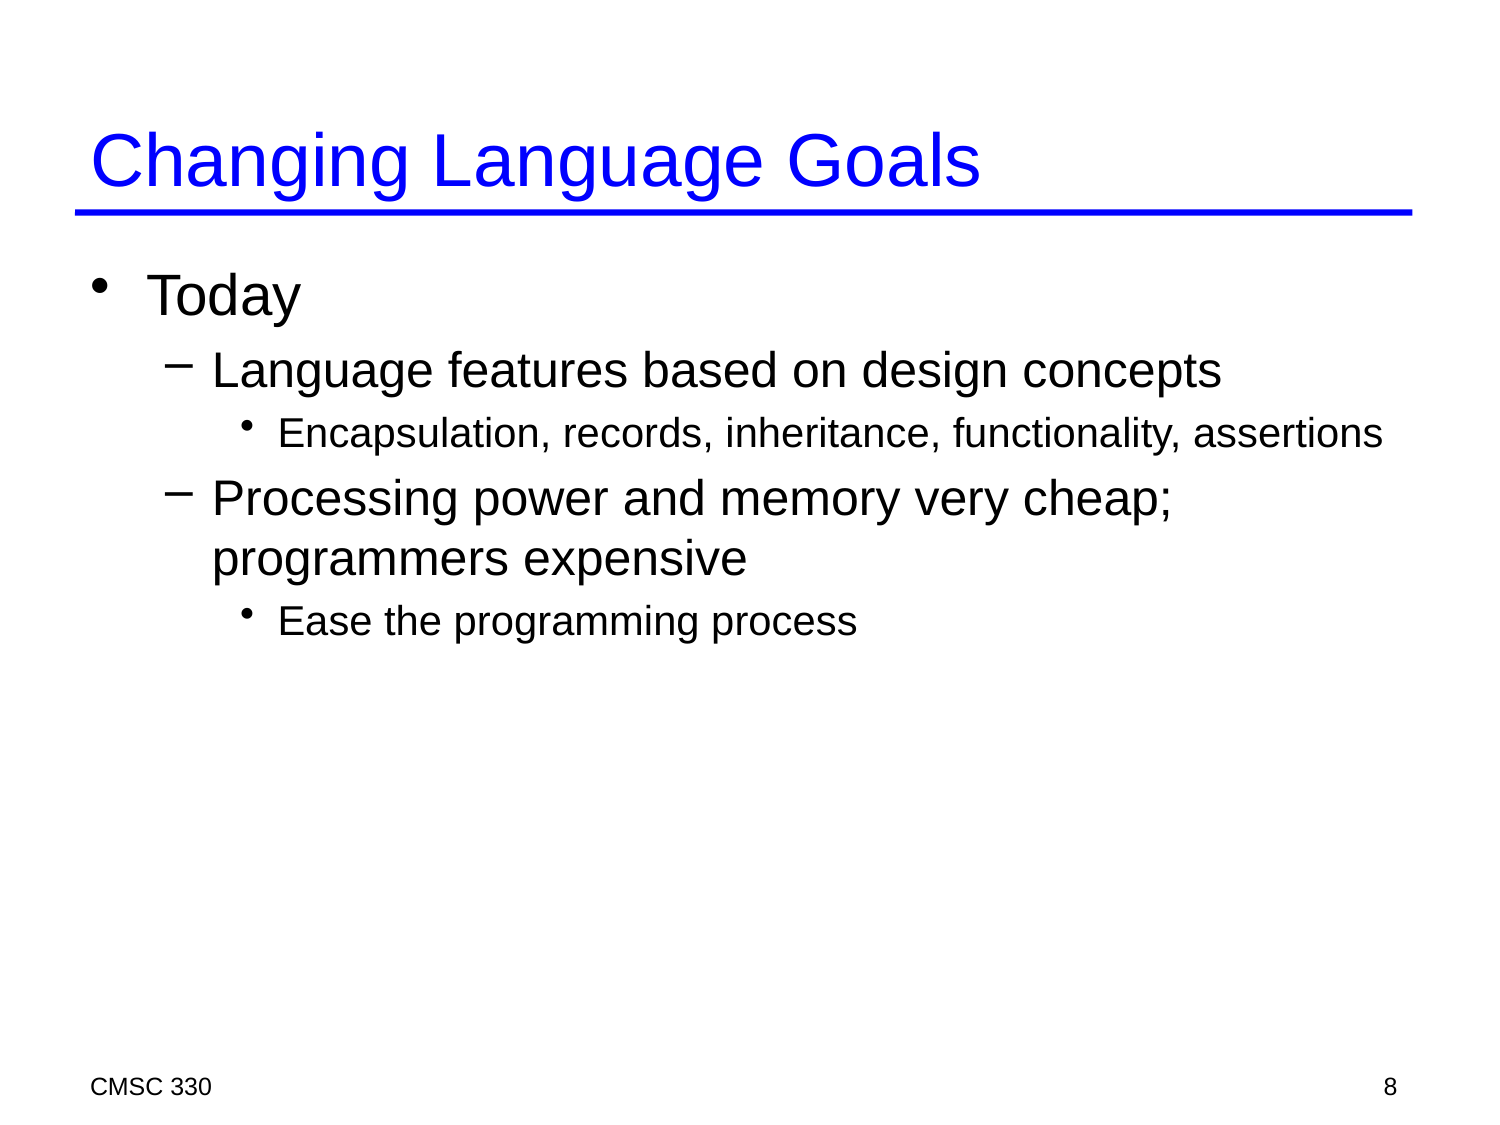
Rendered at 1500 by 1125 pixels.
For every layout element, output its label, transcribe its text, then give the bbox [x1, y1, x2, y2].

slide_number 8 [1100, 1062, 1413, 1100]
title Changing Language Goals [74, 99, 1413, 213]
footer CMSC 330 [75, 1062, 988, 1100]
list Today Language features based on design concepts Encapsulation, records, inheritance, functionality, assertions Processing power and memory very cheap; programmers expensive Ease the programming process [74, 249, 1413, 1051]
